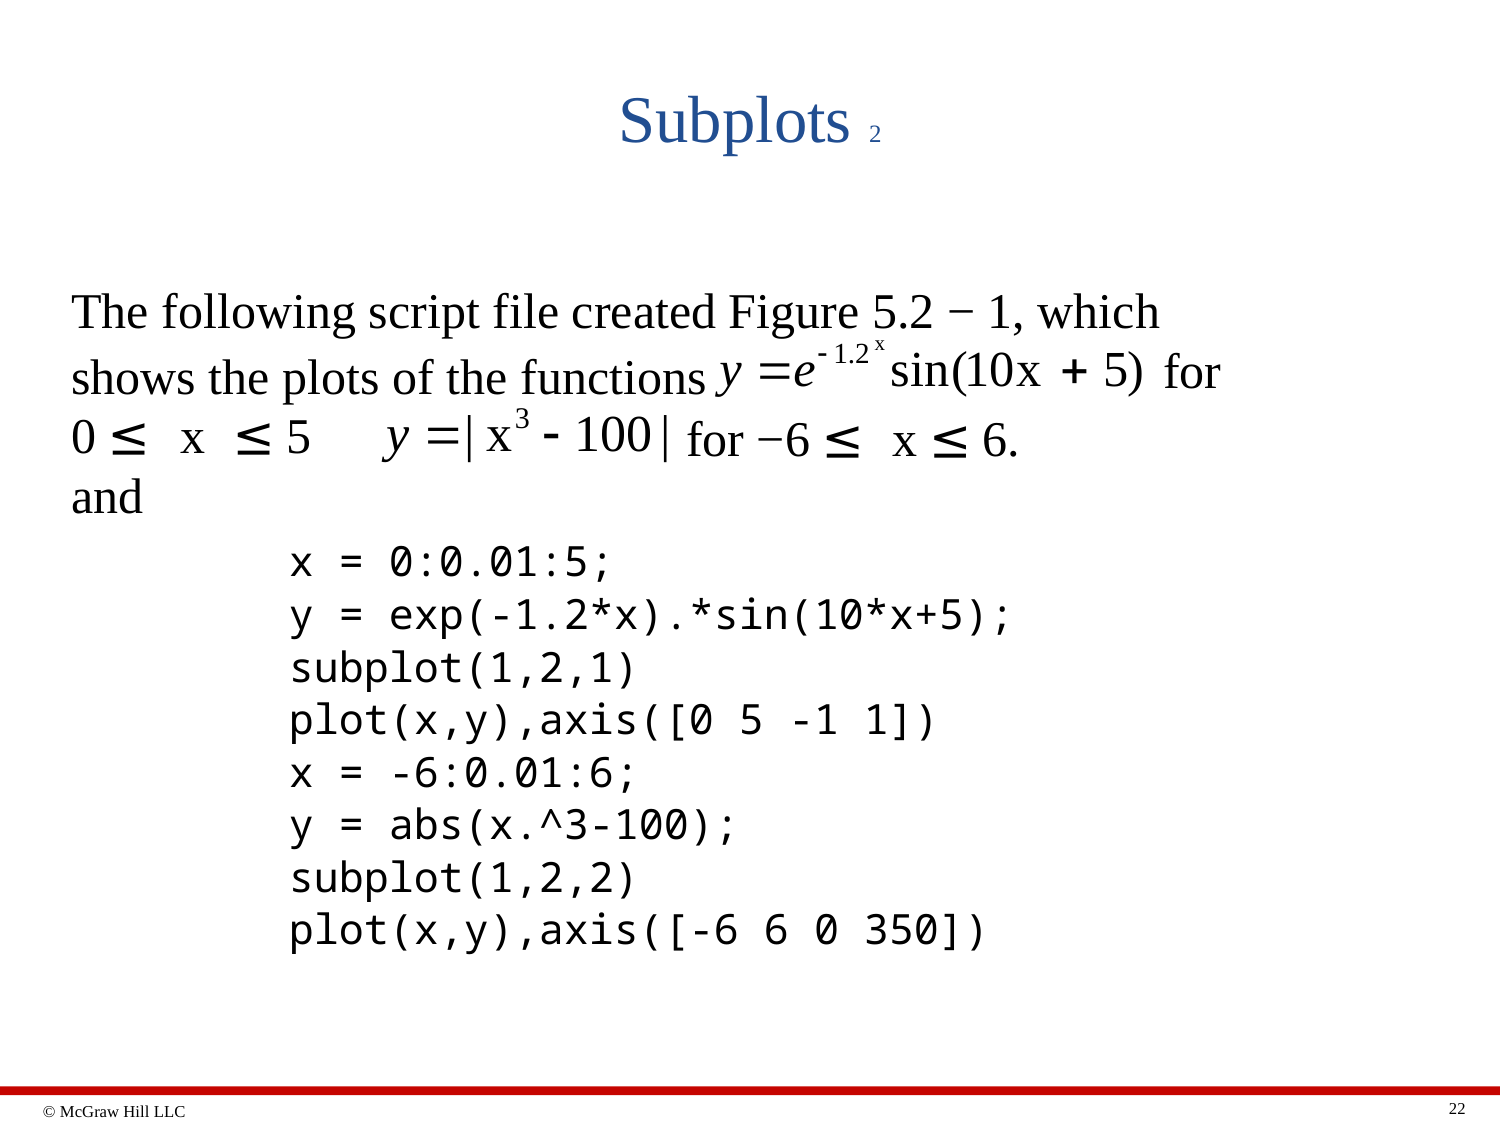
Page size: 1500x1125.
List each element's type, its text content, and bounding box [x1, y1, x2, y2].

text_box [706, 323, 1153, 408]
list x = 0:0.01:5; y = exp(-1.2*x).*sin(10*x+5); subplot(1,2,1) plot(x,y),axis([0 5 -1 1]) x = -6:0.01:6; y = abs(x.^3-100); subplot(1,2,2) plot(x,y),axis([-6 6 0 350]) [274, 537, 1226, 1043]
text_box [373, 395, 677, 473]
list for [1148, 331, 1247, 427]
list The following script file created Figure 5.2 − 1, which shows the plots of the functions [56, 265, 1306, 421]
list for −6 ≤ x ≤ 6. [664, 399, 1042, 480]
title Subplots 2 [56, 22, 1444, 221]
slide_number 22 [1415, 1094, 1474, 1122]
list 0 ≤ x ≤ 5 and [56, 396, 405, 484]
